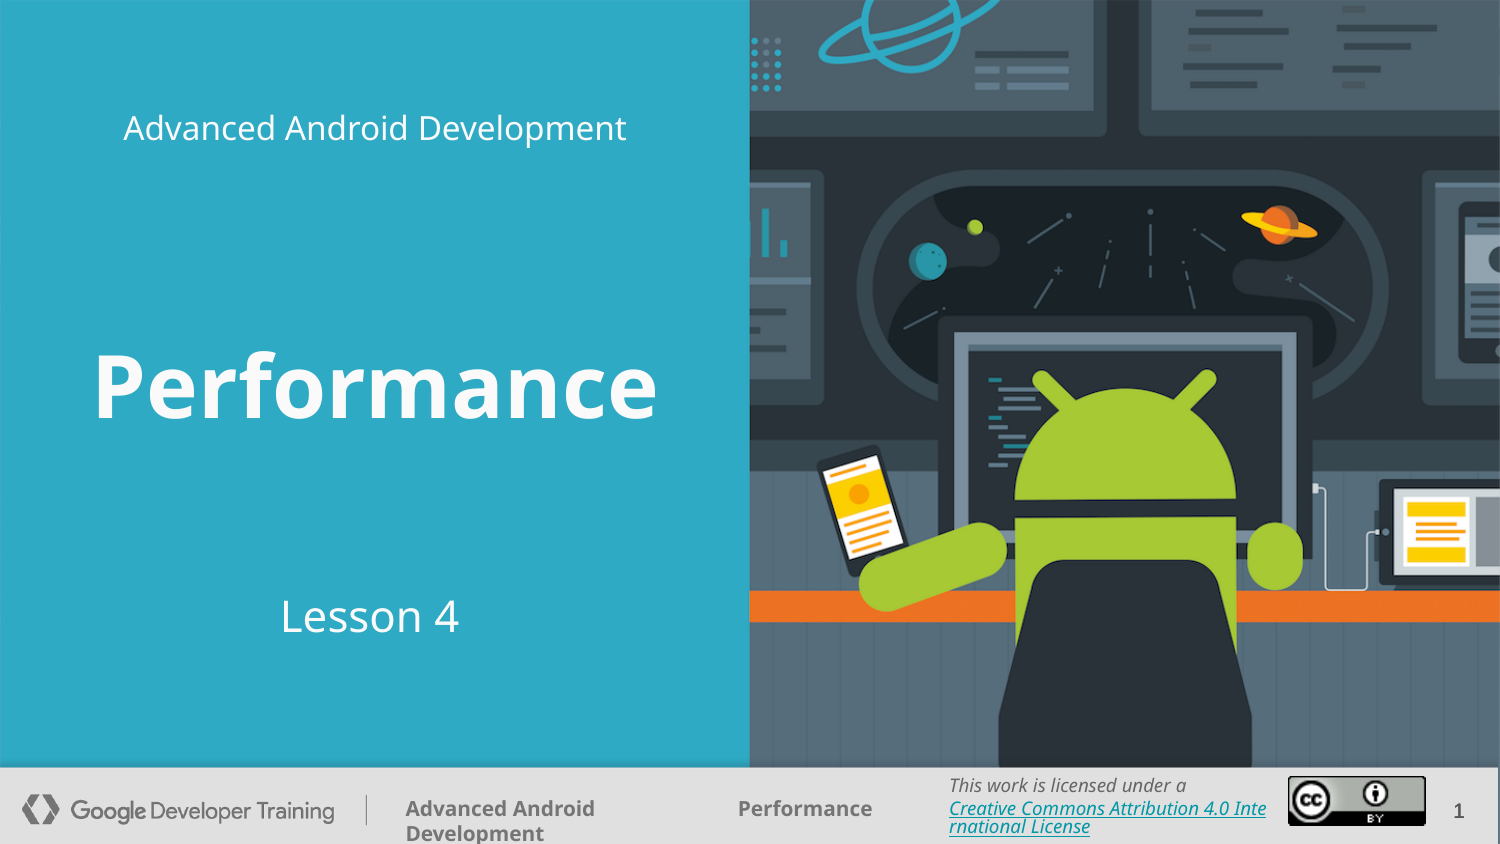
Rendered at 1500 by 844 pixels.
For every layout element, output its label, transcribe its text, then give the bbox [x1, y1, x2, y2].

subtitle Lesson 4 [43, 573, 708, 777]
title Performance [43, 316, 708, 560]
slide_number ‹#› [1389, 777, 1480, 842]
picture [0, 0, 1500, 844]
subtitle Advanced Android Development [43, 92, 708, 179]
